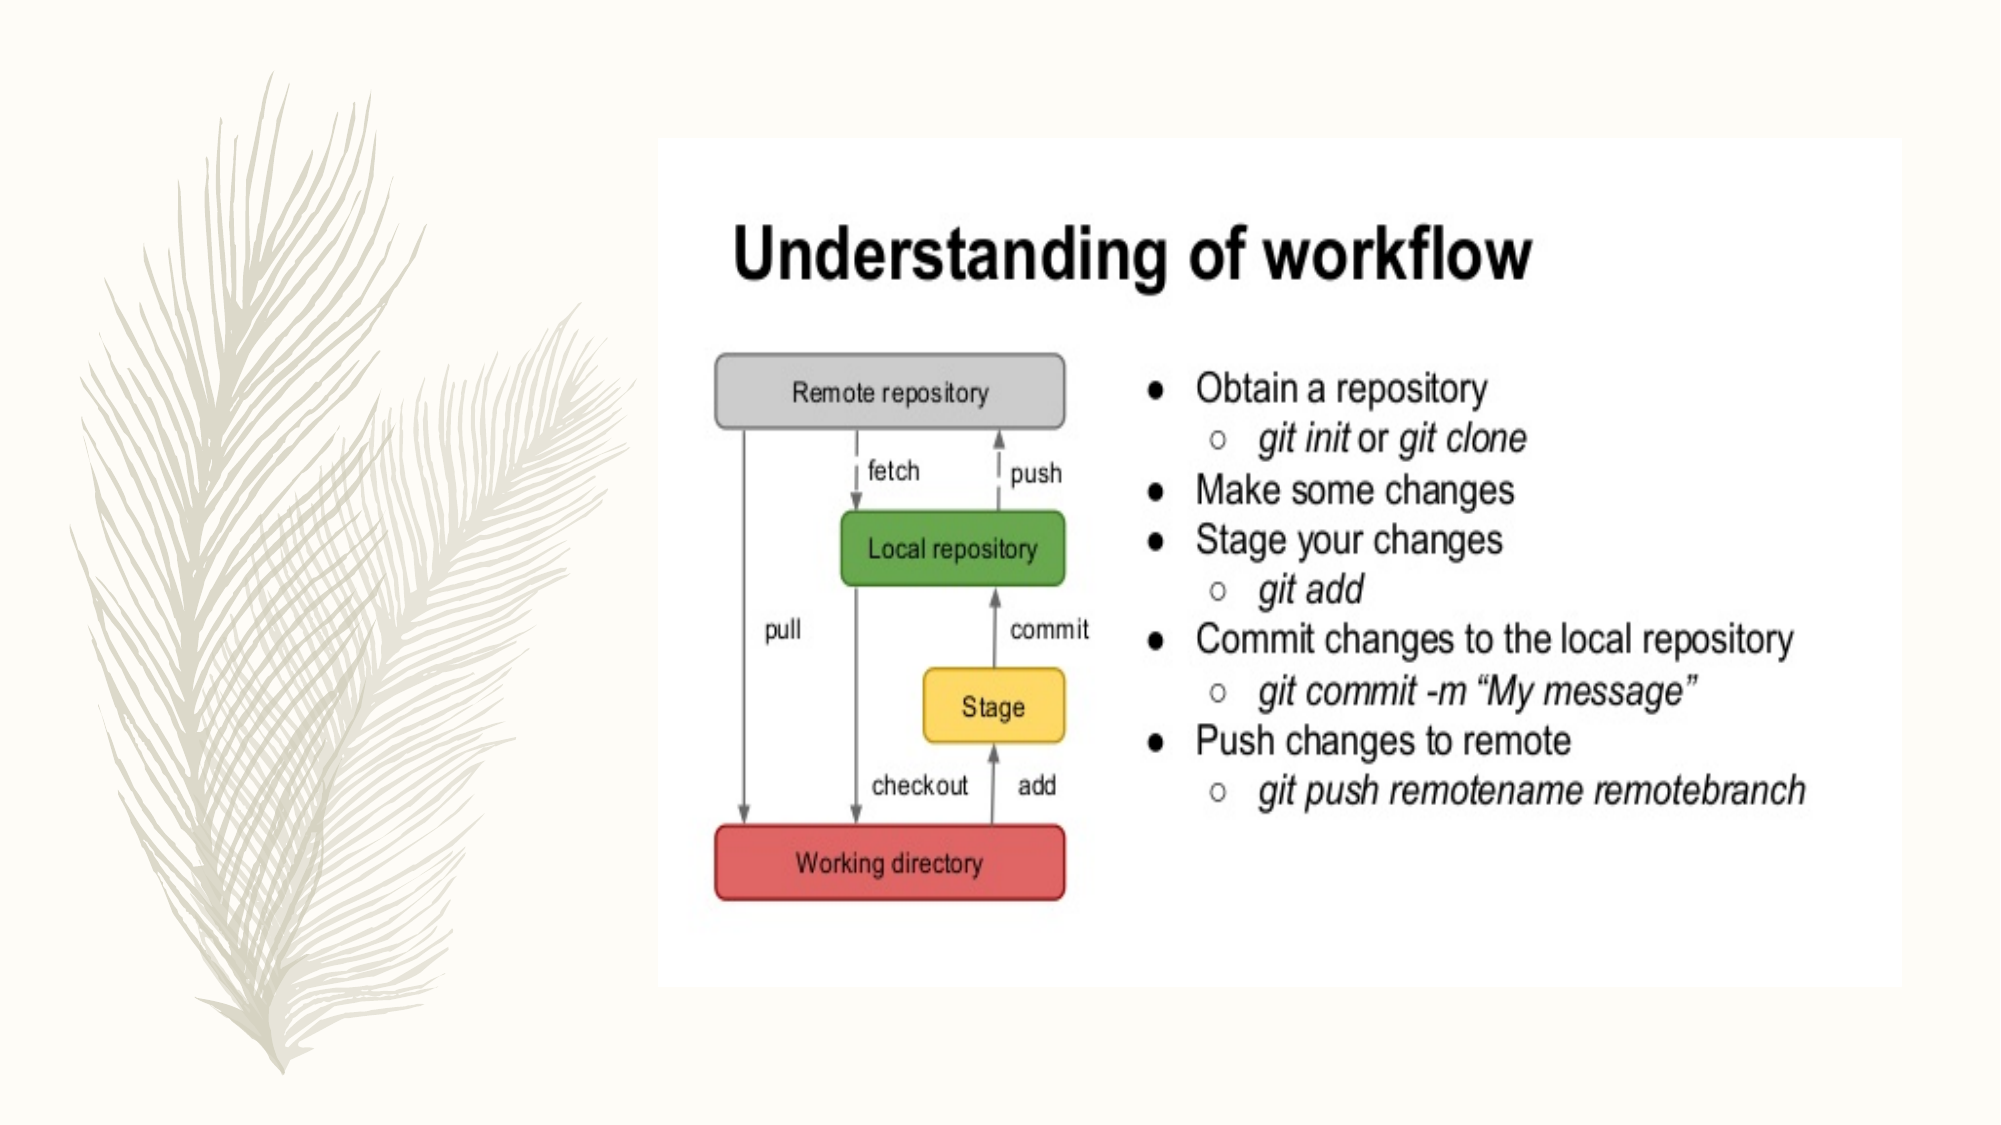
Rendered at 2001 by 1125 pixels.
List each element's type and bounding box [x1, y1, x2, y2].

picture [658, 138, 1902, 987]
